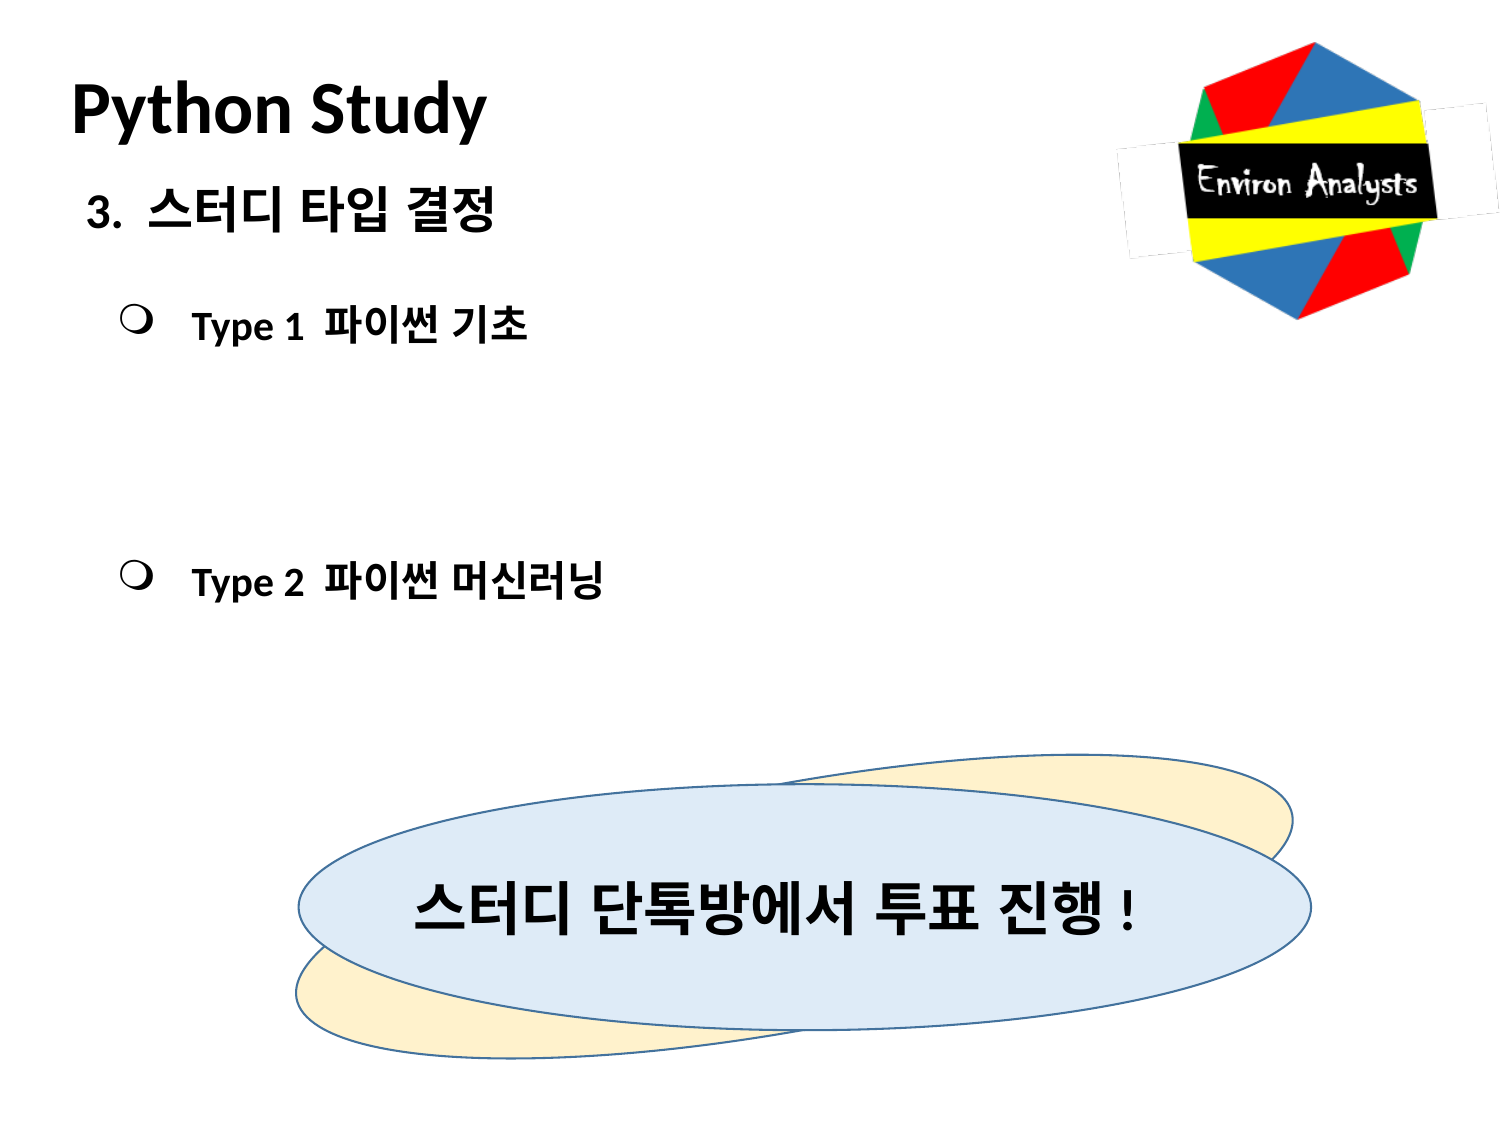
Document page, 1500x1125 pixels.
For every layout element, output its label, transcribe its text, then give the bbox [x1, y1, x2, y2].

text_box 3. 스터디 타입 결정 [70, 170, 752, 246]
text_box 스터디 단톡방에서 투표 진행! [398, 864, 1211, 950]
text_box Python Study [56, 50, 846, 156]
text_box Type 1 파이썬 기초 [101, 291, 1180, 357]
text_box [295, 947, 798, 1060]
text_box [297, 783, 1313, 1032]
text_box [780, 753, 1294, 859]
text_box Type 2 파이썬 머신러닝 [101, 547, 1180, 613]
picture [1116, 41, 1500, 321]
